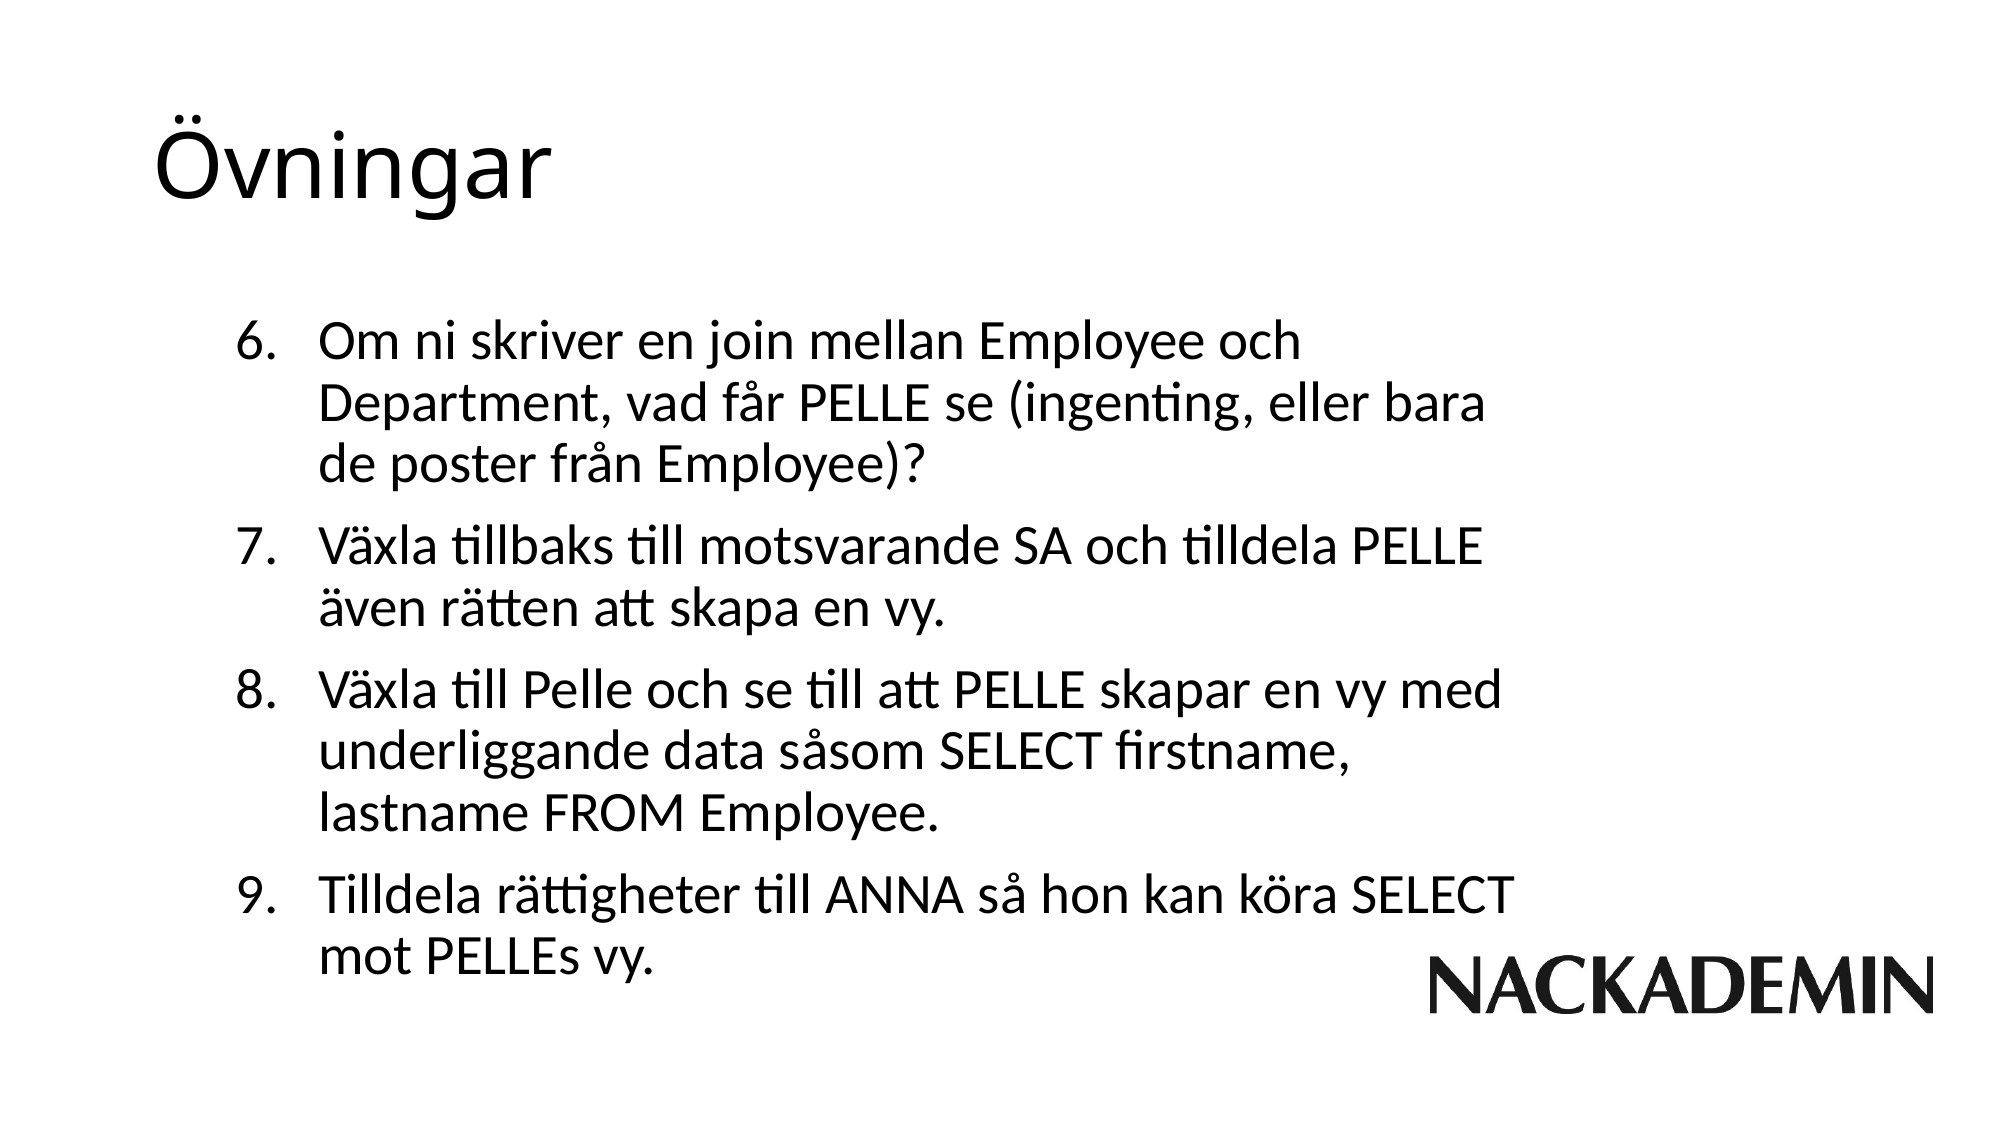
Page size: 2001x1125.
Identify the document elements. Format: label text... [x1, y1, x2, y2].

picture [1429, 955, 1933, 1014]
list Om ni skriver en join mellan Employee och Department, vad får PELLE se (ingenting, eller bara de poster från Employee)? Växla tillbaks till motsvarande SA och tilldela PELLE även rätten att skapa en vy. Växla till Pelle och se till att PELLE skapar en vy med underliggande data såsom SELECT firstname, lastname FROM Employee. Tilldela rättigheter till ANNA så hon kan köra SELECT mot PELLEs vy. [220, 302, 1556, 1000]
title Övningar [137, 59, 1863, 278]
